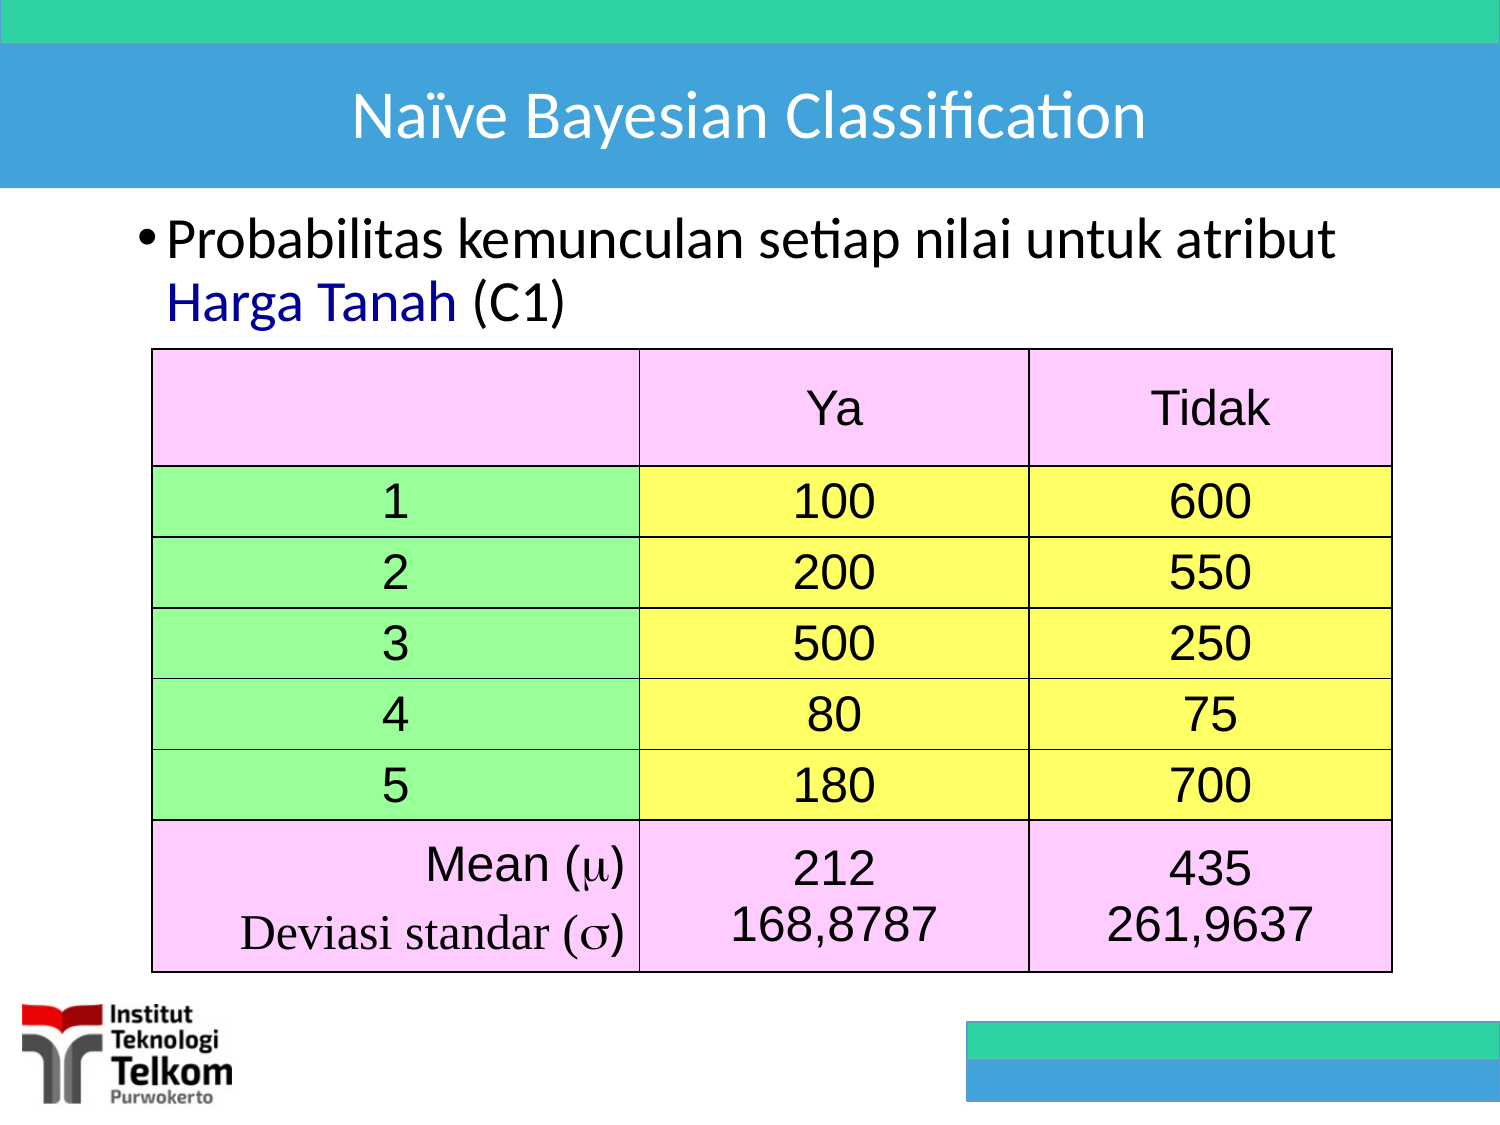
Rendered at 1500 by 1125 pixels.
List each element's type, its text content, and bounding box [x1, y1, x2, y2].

table_cell 1 [153, 467, 639, 536]
table_cell 500 [640, 609, 1028, 678]
table_cell 700 [1030, 750, 1391, 819]
table_cell 5 [153, 750, 639, 819]
table_cell 600 [1030, 467, 1391, 536]
text_box Probabilitas kemunculan setiap nilai untuk atribut Harga Tanah (C1) [66, 200, 1357, 349]
table_header [153, 350, 639, 465]
table_cell 2 [153, 538, 639, 607]
table_cell 180 [640, 750, 1028, 819]
table_cell 250 [1030, 609, 1391, 678]
table_header Ya [640, 350, 1028, 465]
table_cell 4 [153, 679, 639, 749]
table_cell 435 261,9637 [1030, 821, 1391, 971]
table_cell 3 [153, 609, 639, 678]
table_cell 212 168,8787 [640, 821, 1028, 971]
table_cell Mean () Deviasi standar () [153, 821, 639, 971]
table_cell 75 [1030, 679, 1391, 749]
table_cell 100 [640, 467, 1028, 536]
table_cell 550 [1030, 538, 1391, 607]
table_cell 80 [640, 679, 1028, 749]
title Naïve Bayesian Classification [0, 45, 1500, 189]
table_cell 200 [640, 538, 1028, 607]
table_header Tidak [1030, 350, 1391, 465]
picture [22, 1004, 233, 1107]
